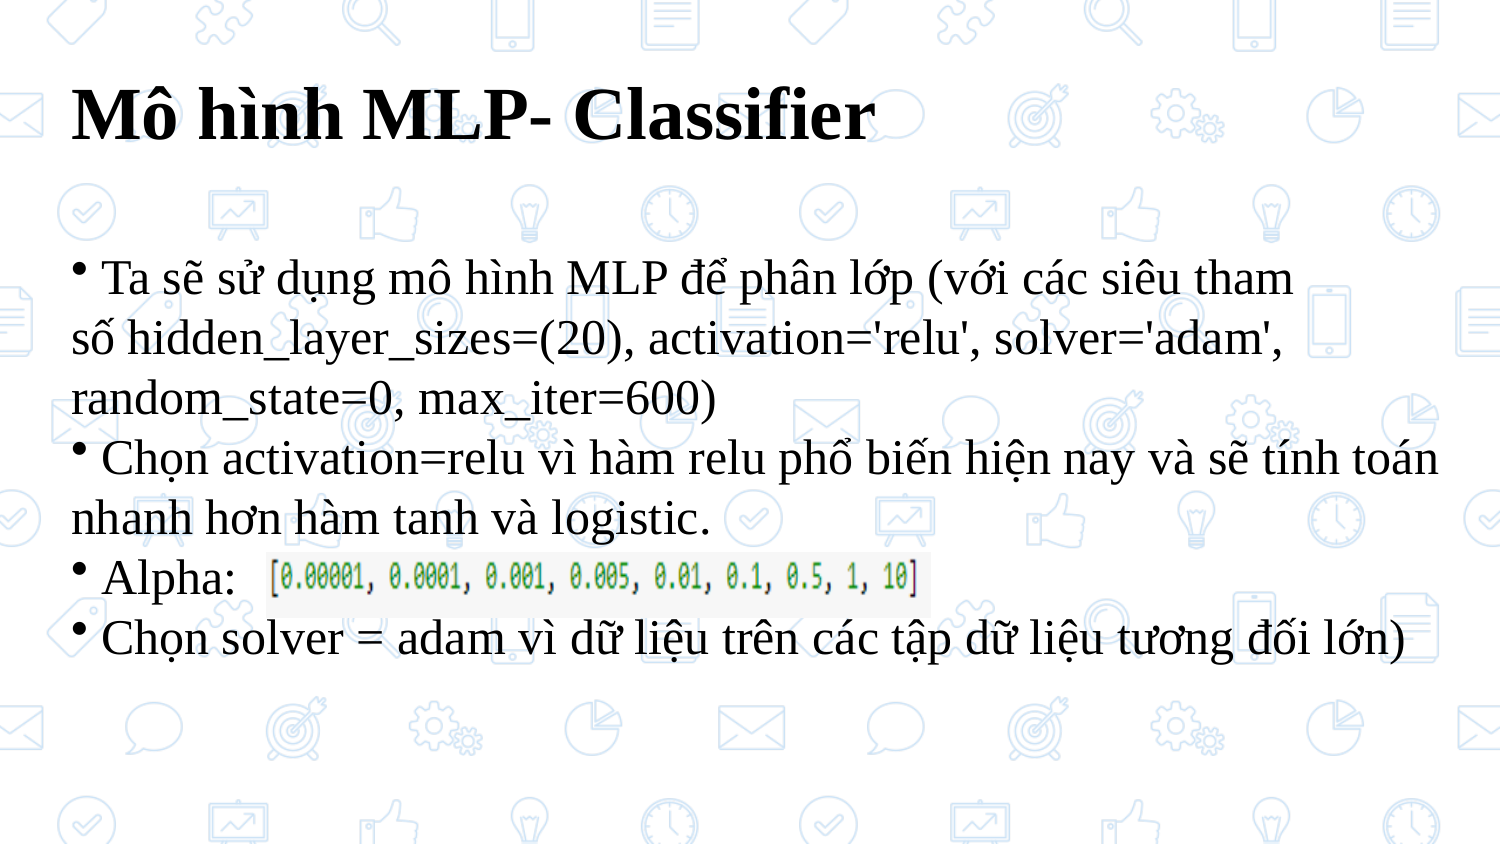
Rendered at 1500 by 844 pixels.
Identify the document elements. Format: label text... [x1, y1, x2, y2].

list Mô hình MLP- Classifier Ta sẽ sử dụng mô hình MLP để phân lớp (với các siêu tham số hidden_layer_sizes=(20), activation='relu', solver='adam', random_state=0, max_iter=600) Chọn activation=relu vì hàm relu phổ biến hiện nay và sẽ tính toán nhanh hơn hàm tanh và logistic. Alpha: Chọn solver = adam vì dữ liệu trên các tập dữ liệu tương đối lớn) [56, 49, 1500, 815]
picture [265, 552, 931, 618]
